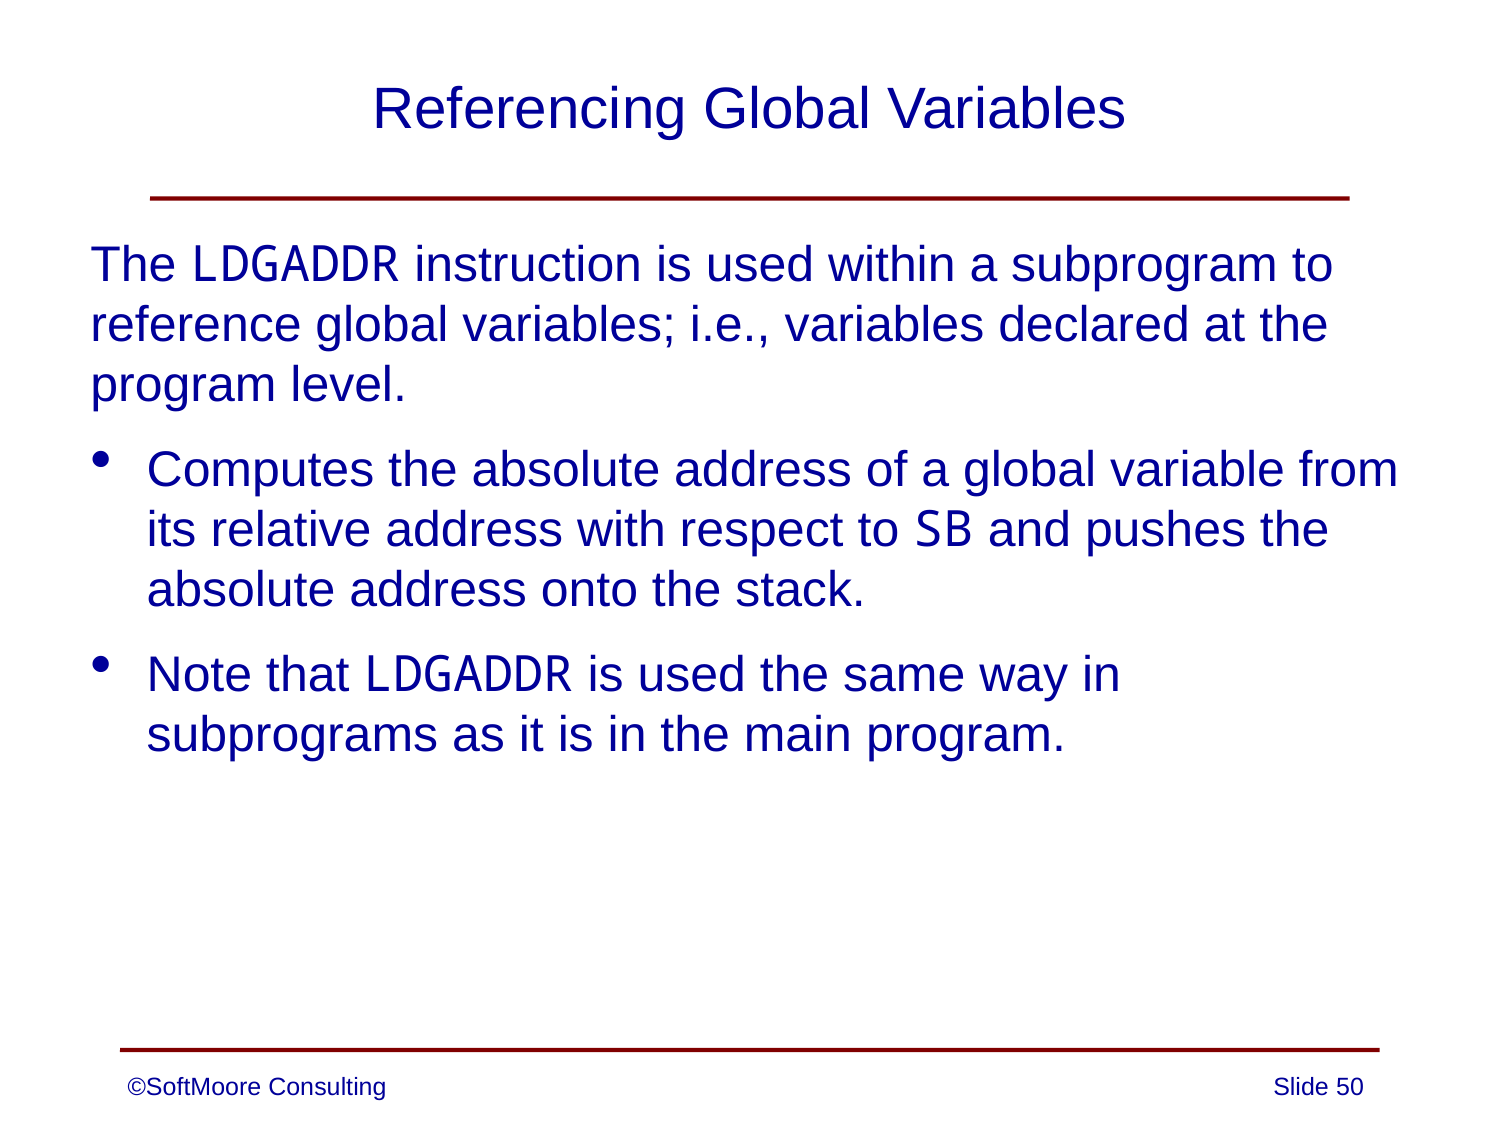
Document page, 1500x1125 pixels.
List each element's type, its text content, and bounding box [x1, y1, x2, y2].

footer ©SoftMoore Consulting [111, 1061, 563, 1109]
title Referencing Global Variables [149, 22, 1350, 188]
list The LDGADDR instruction is used within a subprogram to reference global variables; i.e., variables declared at the program level. Computes the absolute address of a global variable from its relative address with respect to SB and pushes the absolute address onto the stack. Note that LDGADDR is used the same way in subprograms as it is in the main program. [74, 223, 1426, 1034]
slide_number Slide 50 [1078, 1061, 1380, 1109]
